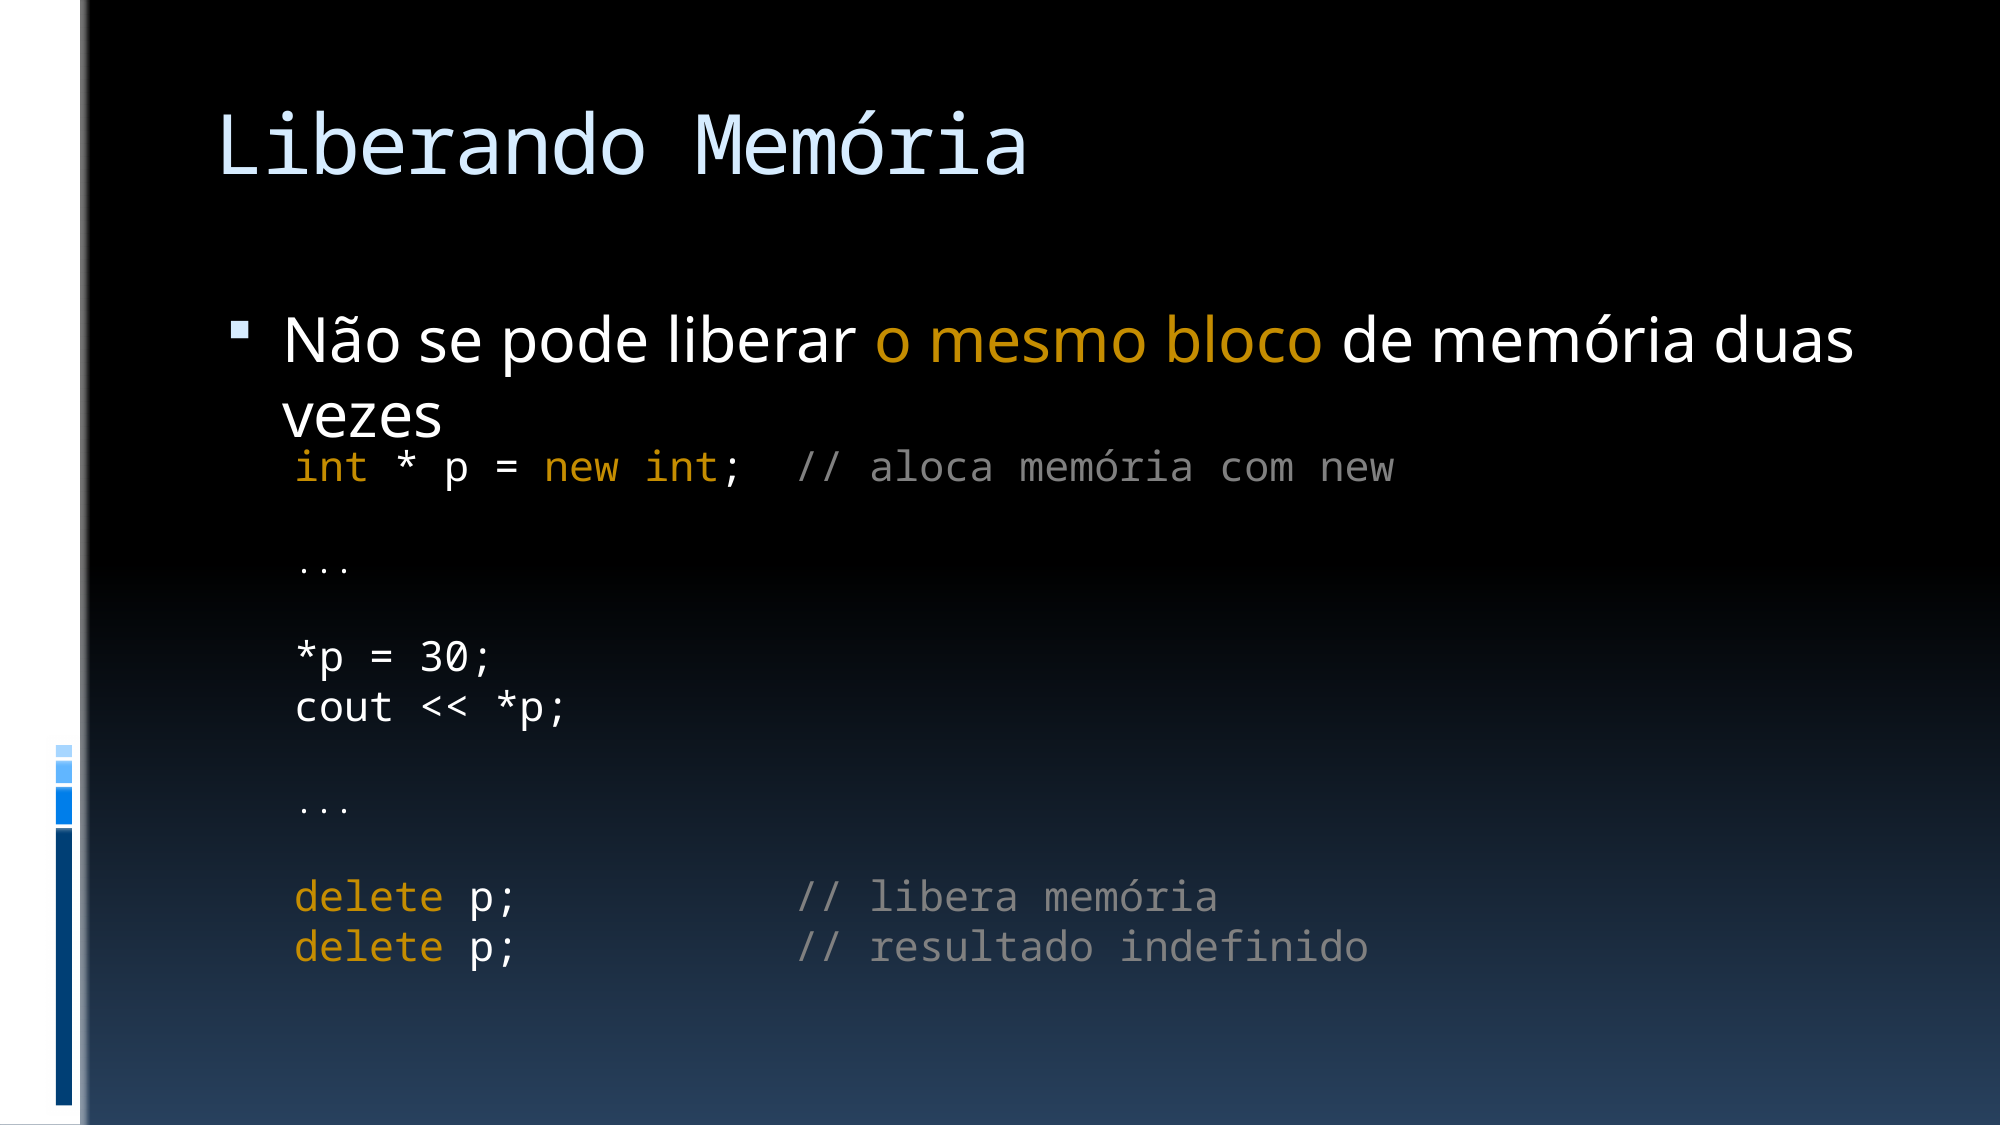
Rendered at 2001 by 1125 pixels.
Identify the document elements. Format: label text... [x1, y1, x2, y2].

list Não se pode liberar o mesmo bloco de memória duas vezes [200, 292, 1900, 1043]
text_box int * p = new int; // aloca memória com new ... *p = 30; cout << *p; ... delete p; // libera memória delete p; // resultado indefinido [279, 432, 1638, 978]
title Liberando Memória [200, 83, 1900, 234]
